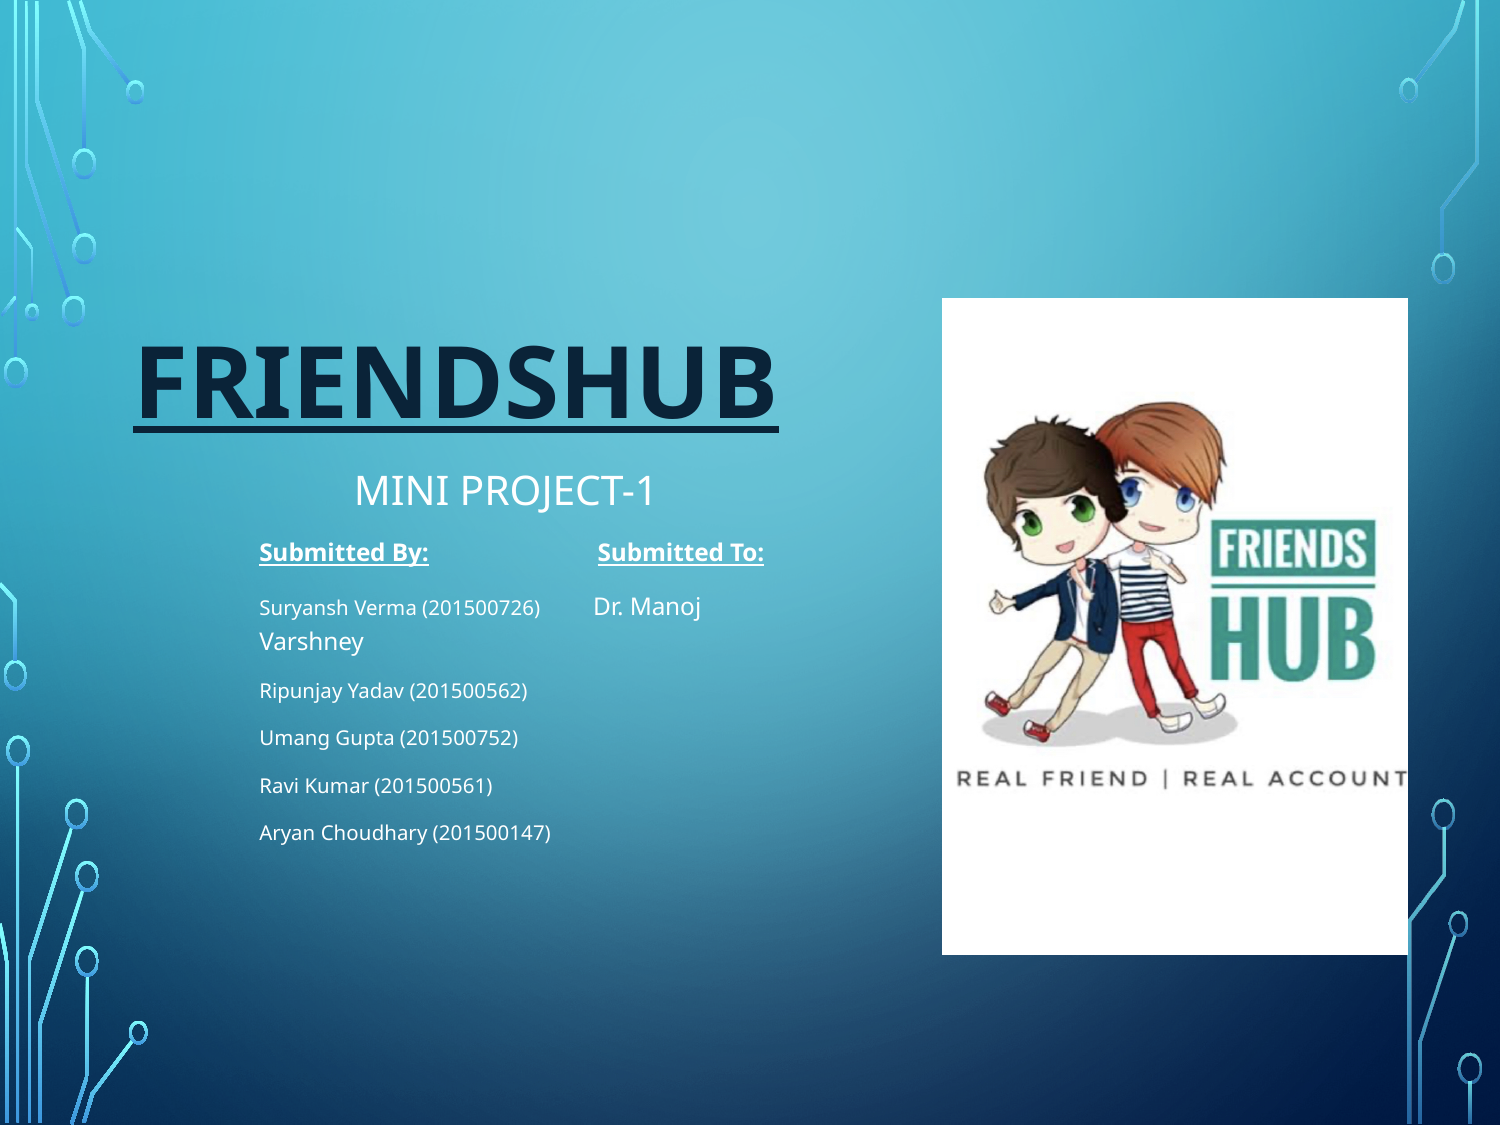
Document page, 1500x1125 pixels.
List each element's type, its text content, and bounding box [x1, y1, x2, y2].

title FRIENDSHUB [118, 251, 884, 448]
picture [942, 298, 1408, 956]
list MINI PROJECT-1 Submitted By: Submitted To: Suryansh Verma (201500726) Dr. Manoj Varshney Ripunjay Yadav (201500562) Umang Gupta (201500752) Ravi Kumar (201500561) Aryan Choudhary (201500147) [244, 447, 792, 883]
